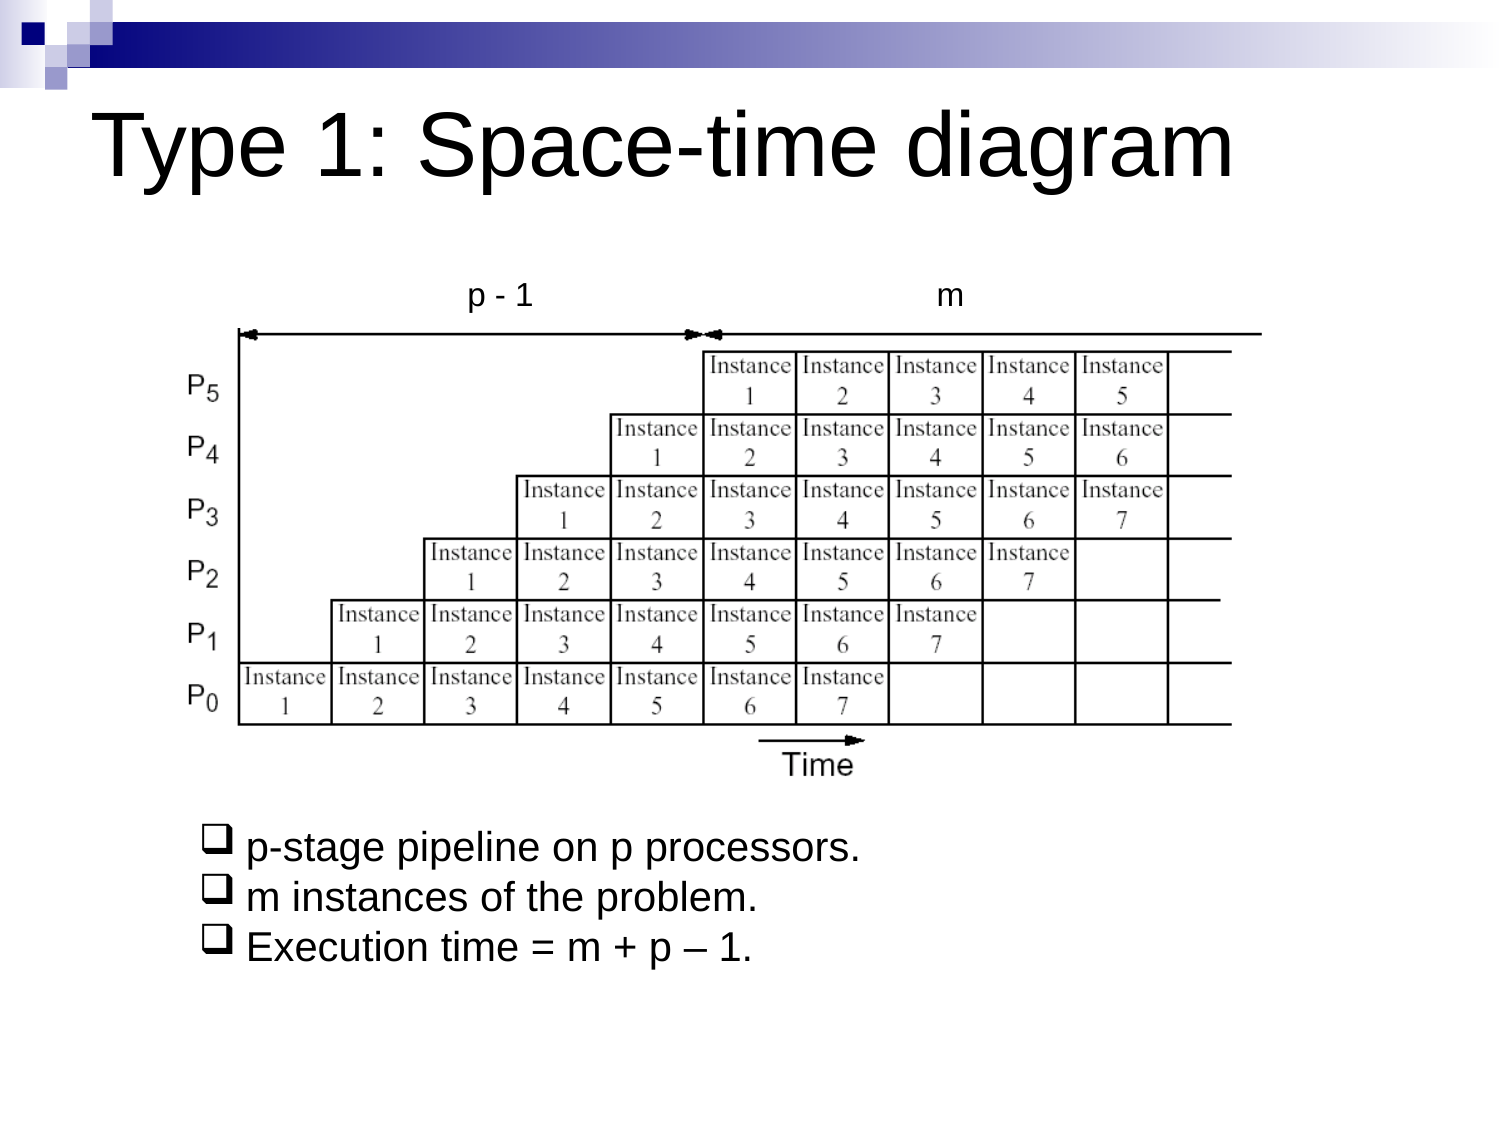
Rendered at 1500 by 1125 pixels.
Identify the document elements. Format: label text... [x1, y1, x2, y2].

text_box m [881, 265, 1020, 321]
text_box p - 1 [431, 265, 570, 321]
title Type 1: Space-time diagram [75, 75, 1425, 205]
picture [183, 328, 1282, 889]
text_box p-stage pipeline on p processors. m instances of the problem. Execution time = m + p – 1. [184, 897, 972, 978]
